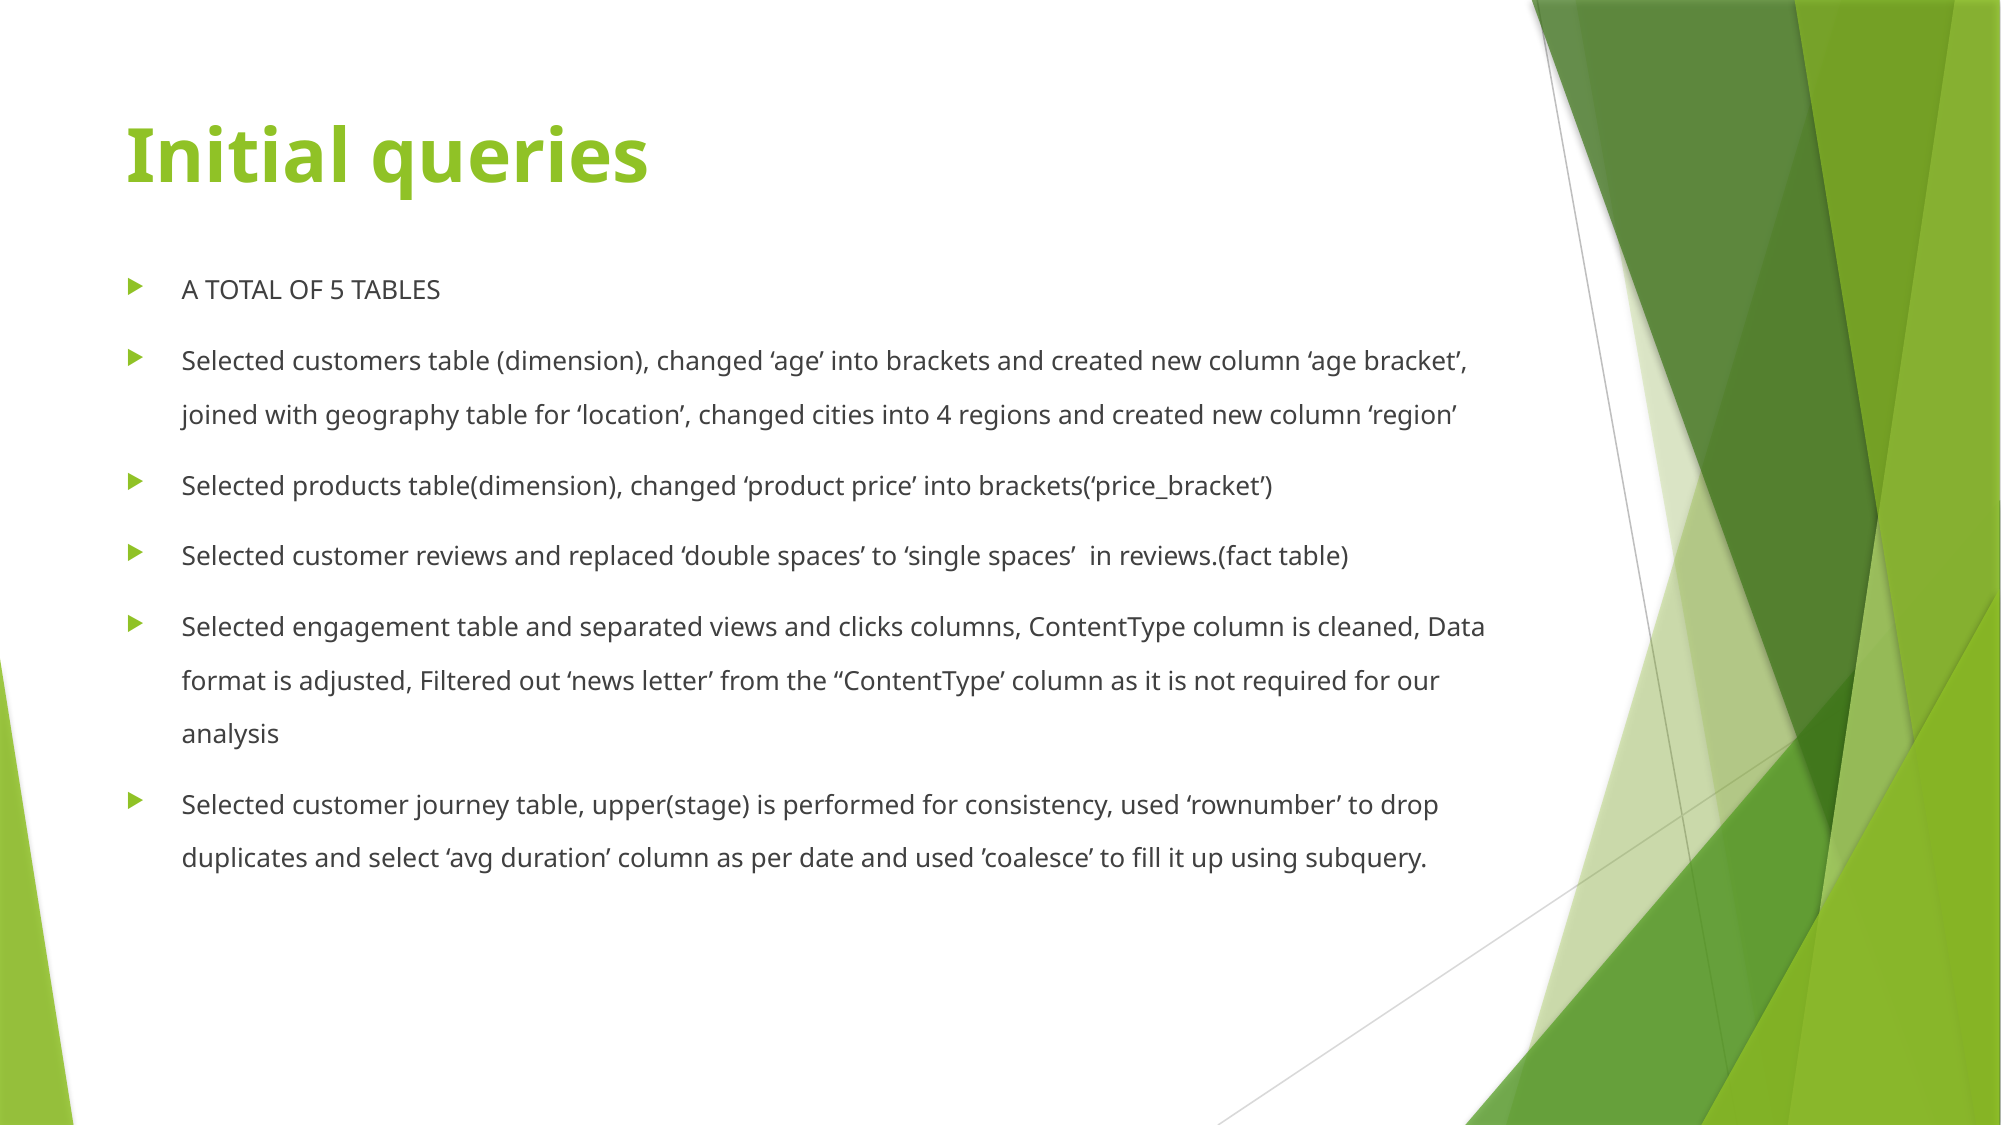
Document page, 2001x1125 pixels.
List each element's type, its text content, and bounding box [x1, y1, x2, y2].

title Initial queries [111, 99, 1522, 244]
list A TOTAL OF 5 TABLES Selected customers table (dimension), changed ‘age’ into brackets and created new column ‘age bracket’, joined with geography table for ‘location’, changed cities into 4 regions and created new column ‘region’ Selected products table(dimension), changed ‘product price’ into brackets(‘price_bracket’) Selected customer reviews and replaced ‘double spaces’ to ‘single spaces’ in reviews.(fact table) Selected engagement table and separated views and clicks columns, ContentType column is cleaned, Data format is adjusted, Filtered out ‘news letter’ from the “ContentType’ column as it is not required for our analysis Selected customer journey table, upper(stage) is performed for consistency, used ‘rownumber’ to drop duplicates and select ‘avg duration’ column as per date and used ’coalesce’ to fill it up using subquery. [111, 244, 1522, 881]
